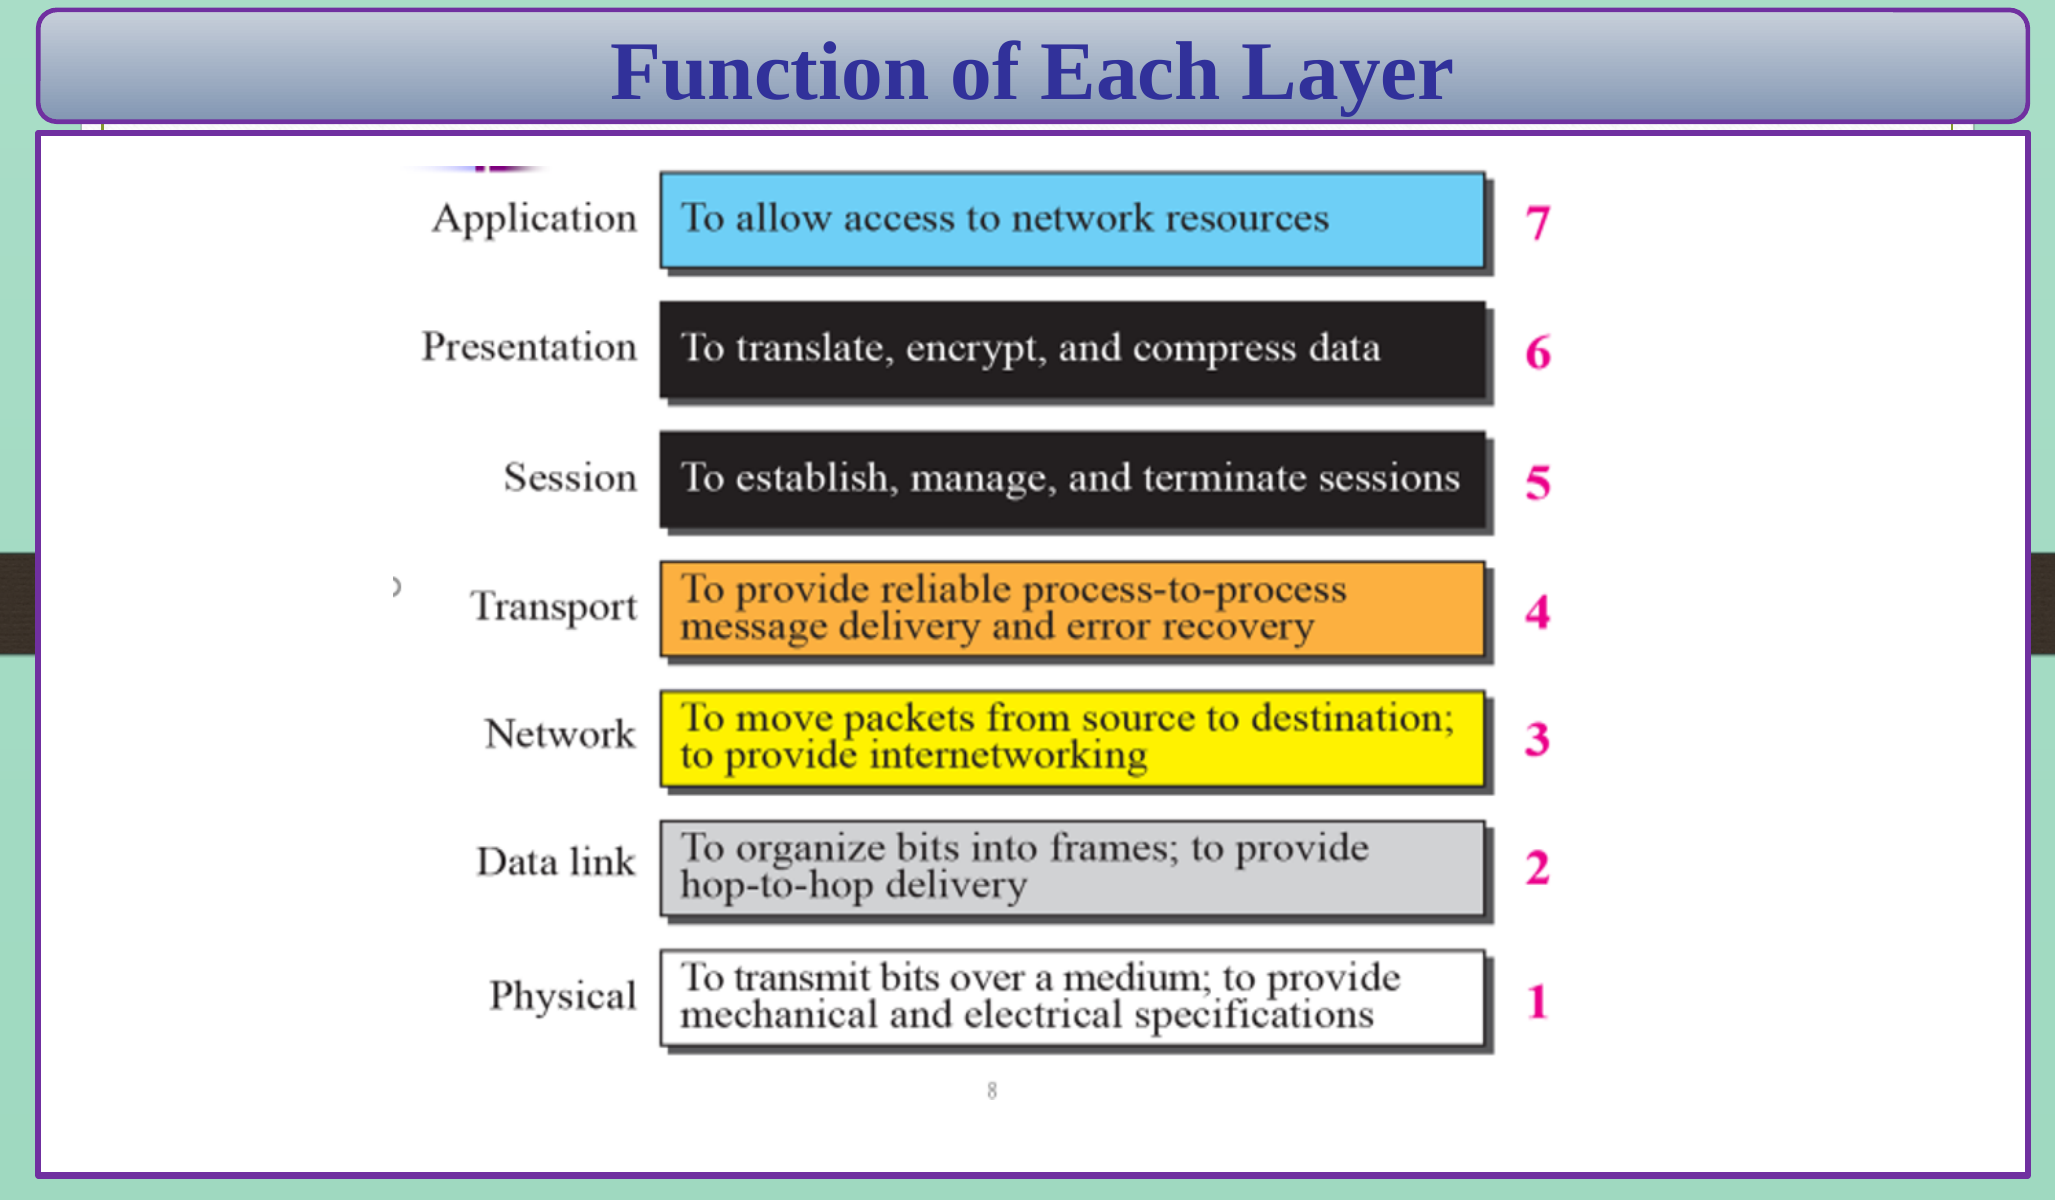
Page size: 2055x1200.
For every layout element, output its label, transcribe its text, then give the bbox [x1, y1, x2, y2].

picture [0, 0, 2055, 1200]
text_box Function of Each Layer [37, 9, 2029, 123]
list [37, 132, 2029, 1176]
